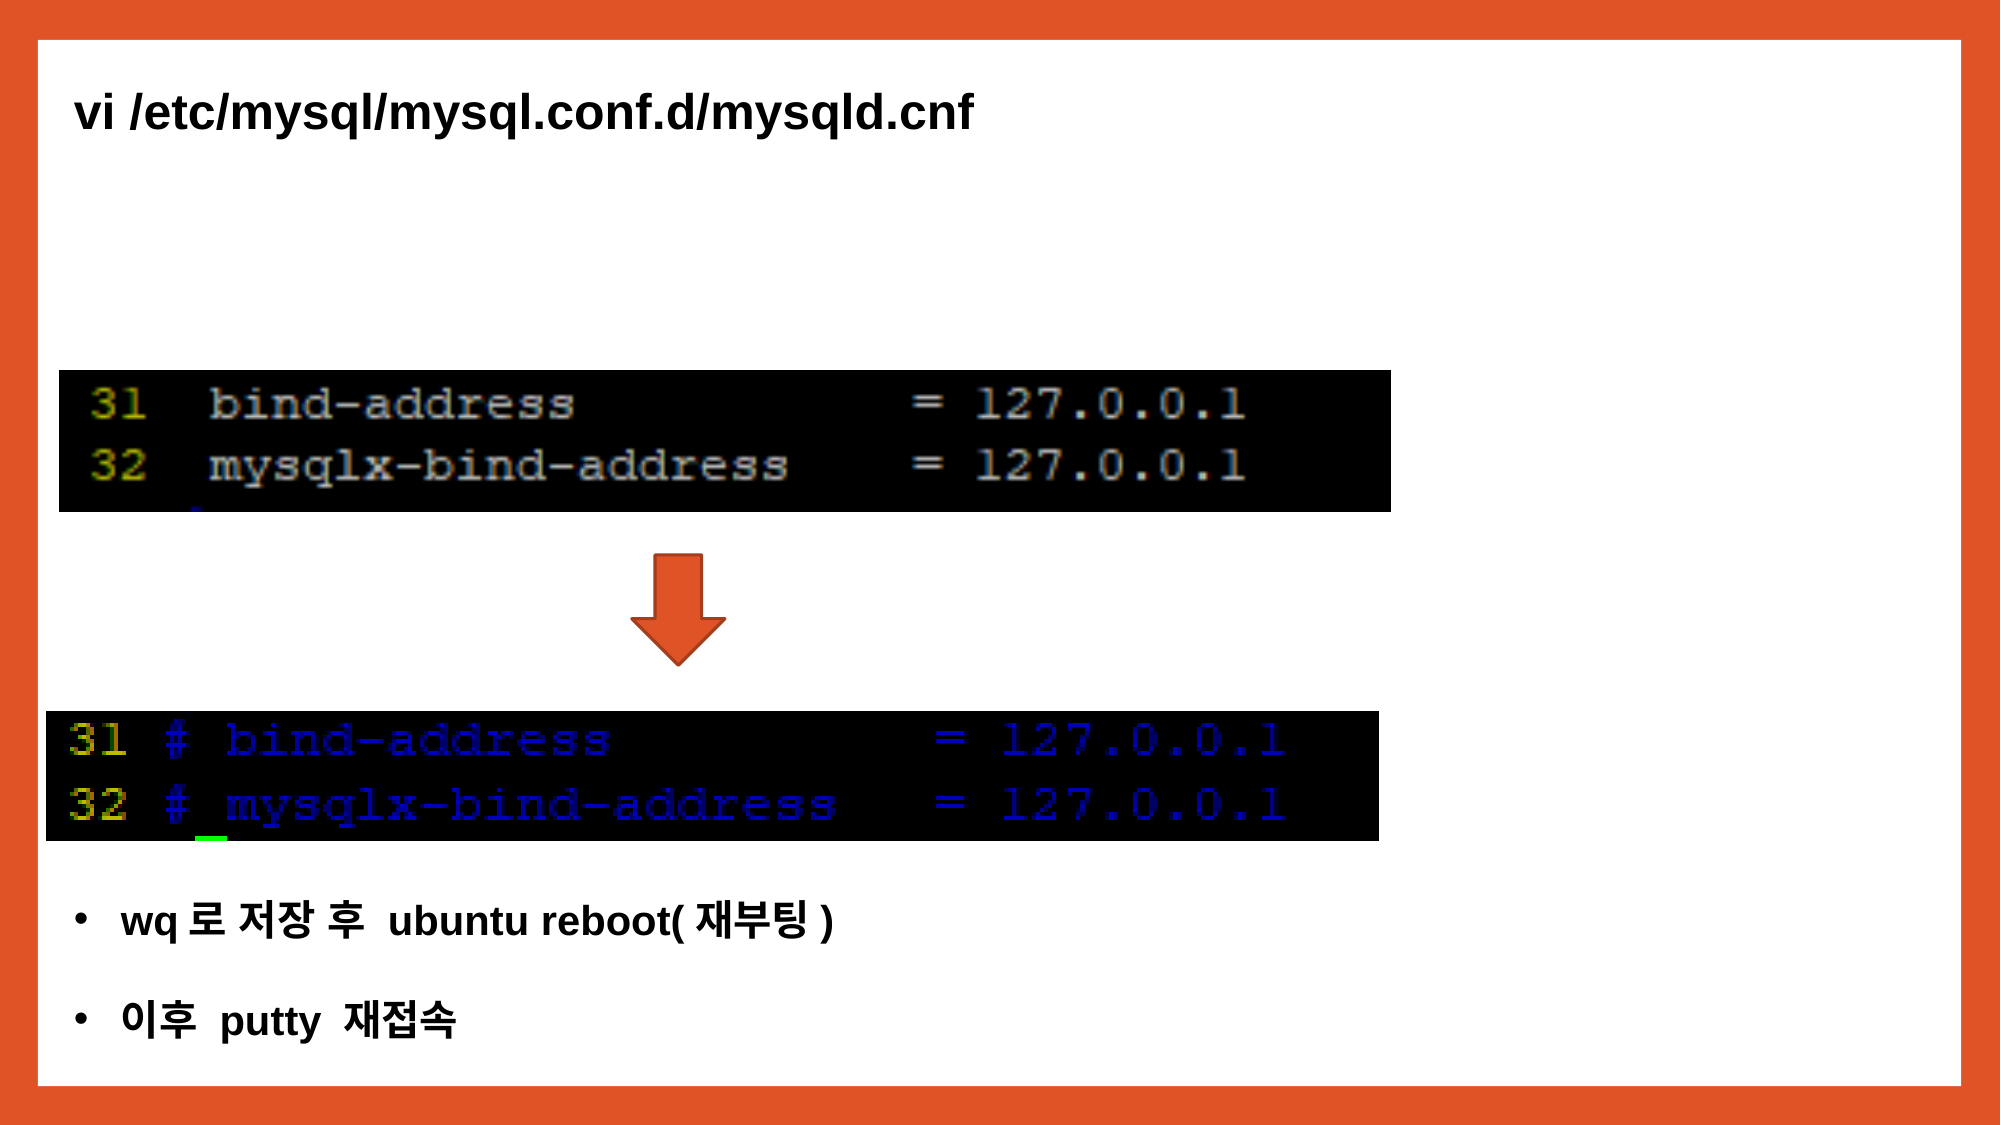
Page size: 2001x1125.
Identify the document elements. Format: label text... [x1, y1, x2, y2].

picture [58, 369, 1392, 512]
text_box [630, 553, 727, 667]
picture [46, 710, 1379, 841]
text_box vi /etc/mysql/mysql.conf.d/mysqld.cnf [59, 72, 1060, 147]
text_box wq로 저장 후 ubuntu reboot(재부팅) 이후 putty 재접속 [59, 886, 1946, 1052]
